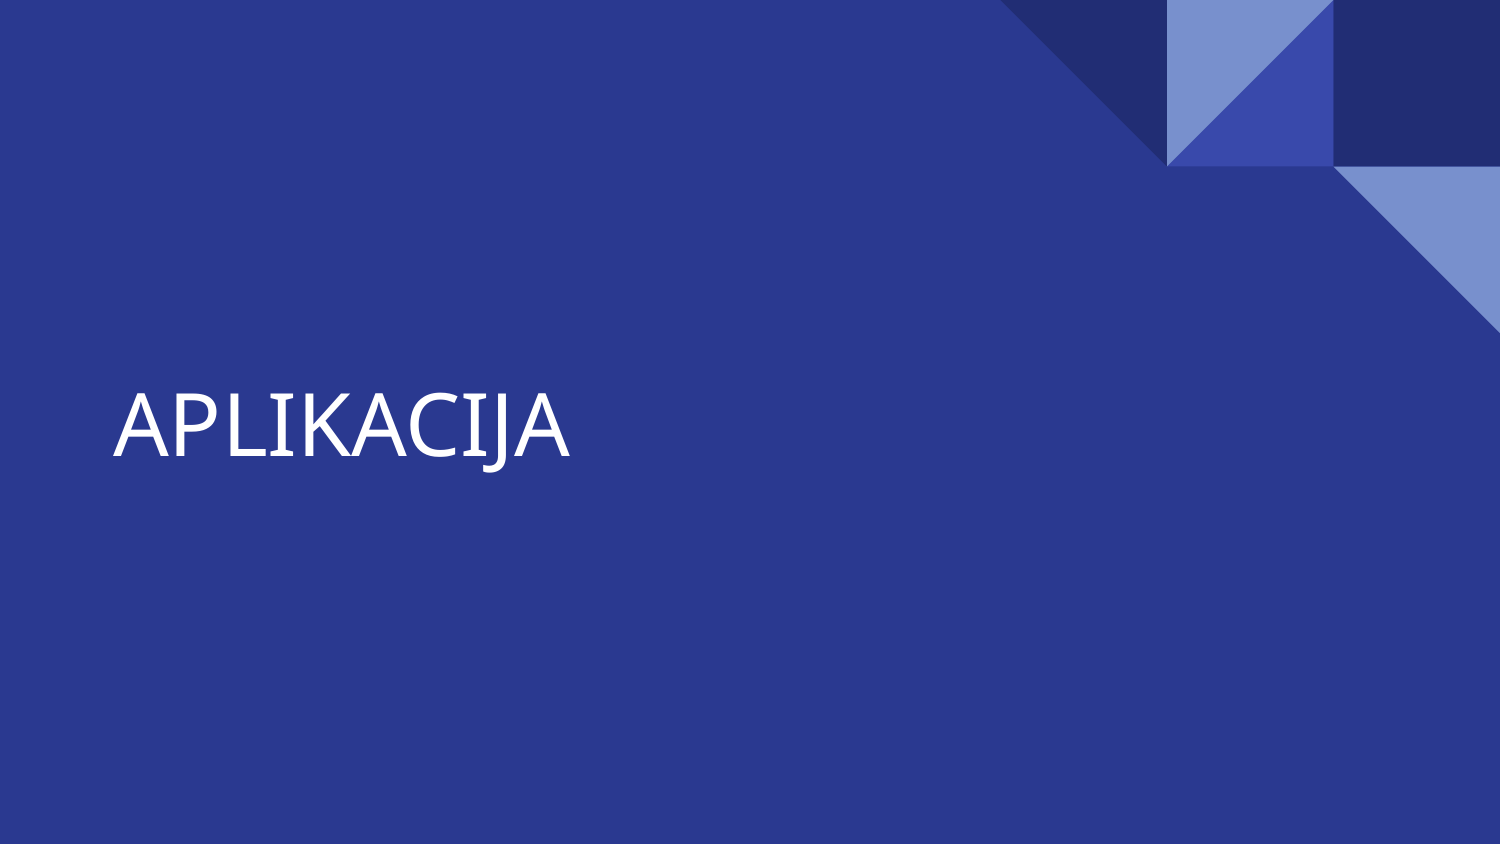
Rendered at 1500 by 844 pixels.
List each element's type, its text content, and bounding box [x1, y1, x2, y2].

title APLIKACIJA [98, 353, 1447, 491]
